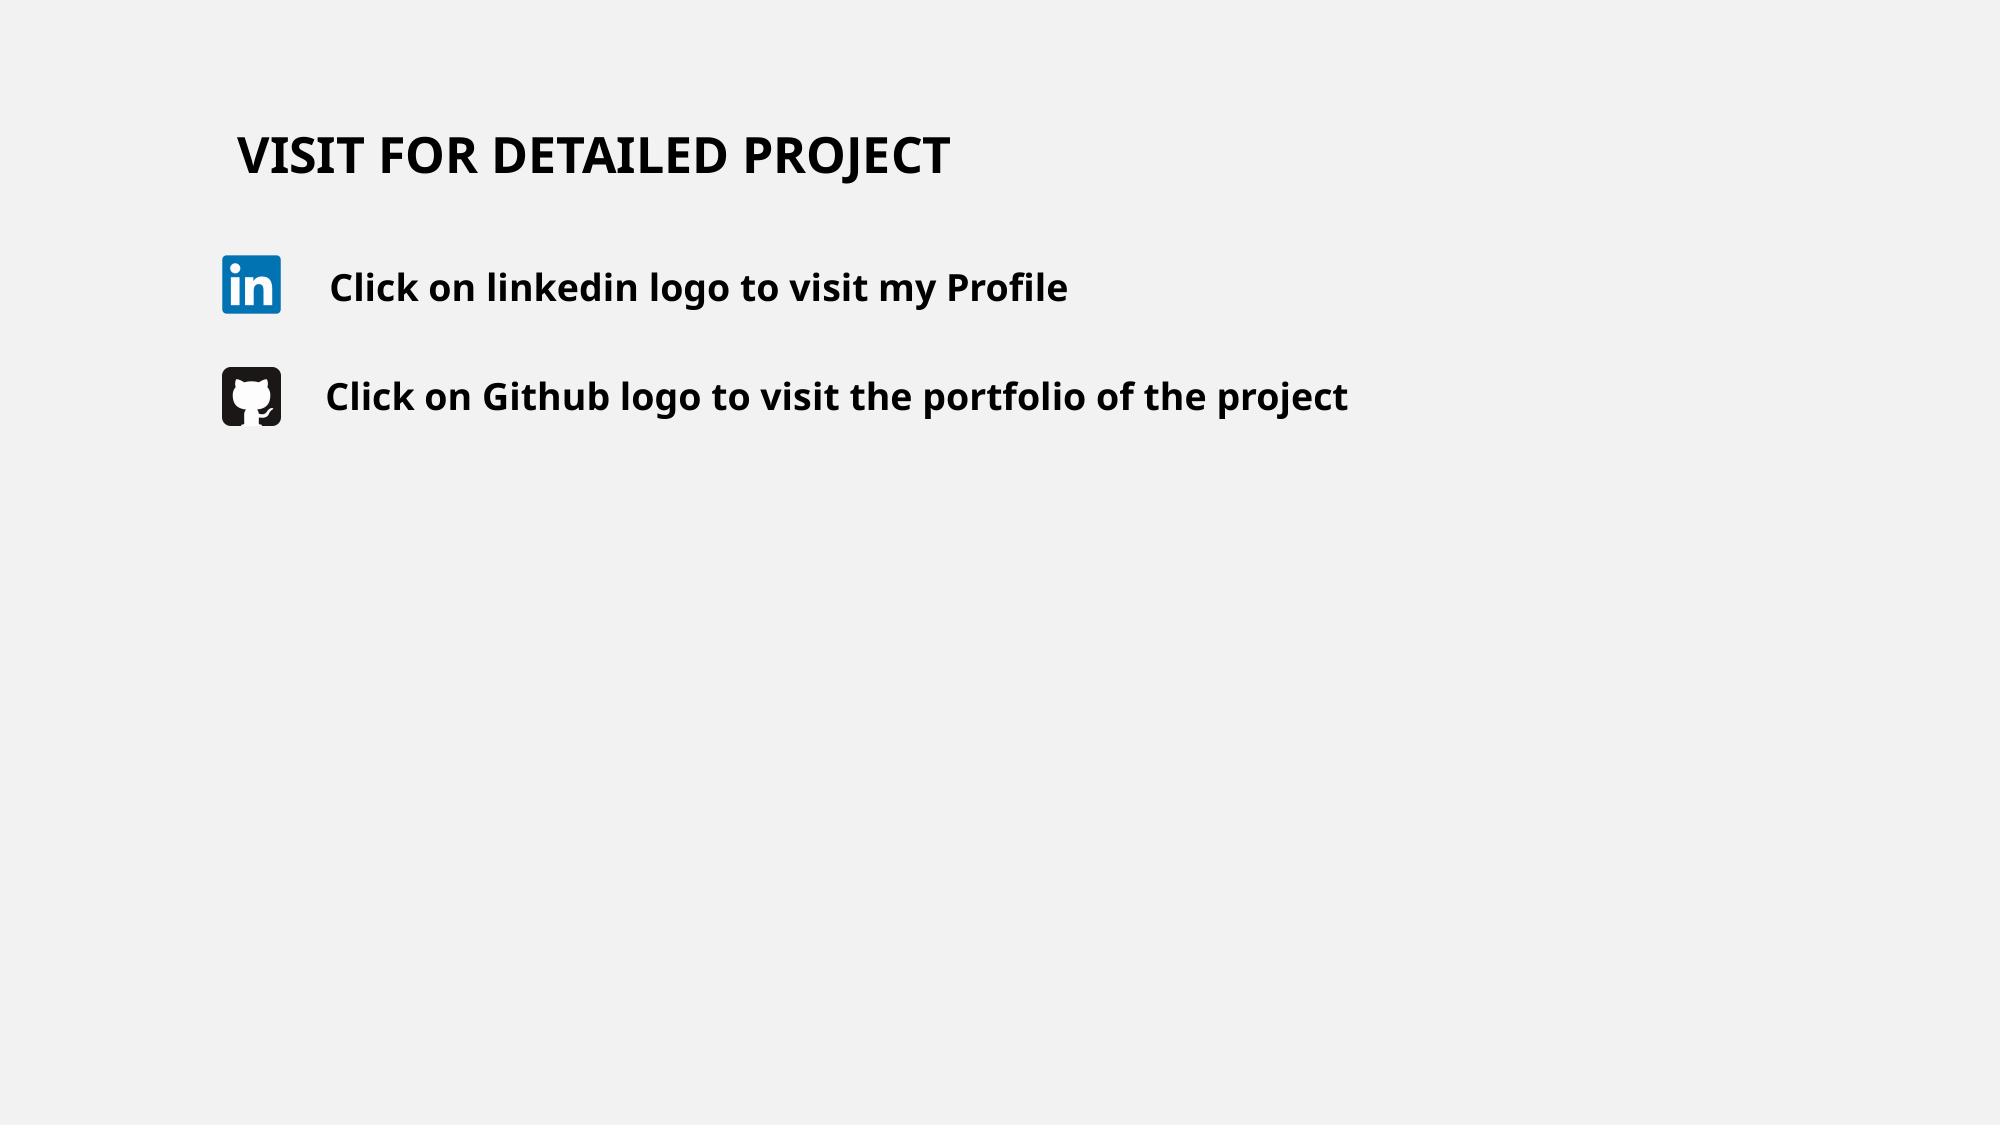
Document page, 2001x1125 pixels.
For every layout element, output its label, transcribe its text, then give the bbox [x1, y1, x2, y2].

text_box Click on linkedin logo to visit my Profile [314, 256, 1085, 317]
picture [222, 367, 281, 426]
text_box Click on Github logo to visit the portfolio of the project [310, 365, 1365, 425]
text_box VISIT FOR DETAILED PROJECT [222, 116, 982, 192]
picture [222, 255, 281, 314]
